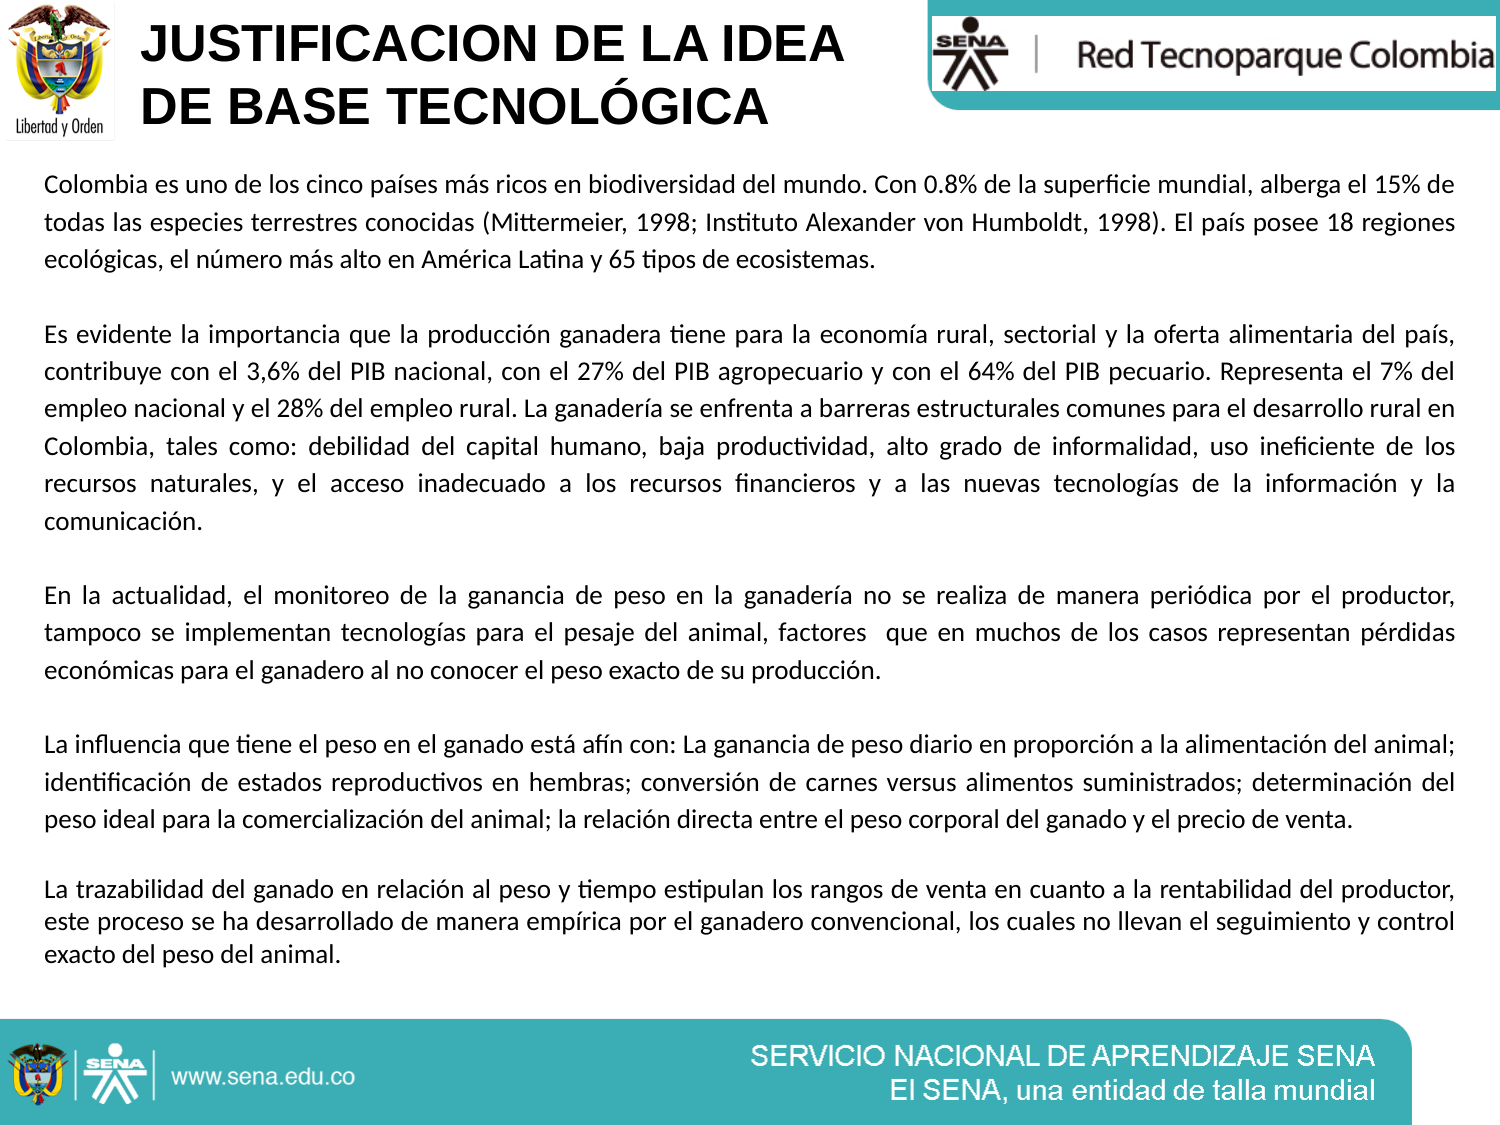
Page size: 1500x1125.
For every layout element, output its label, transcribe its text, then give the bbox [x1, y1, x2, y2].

text_box JUSTIFICACION DE LA IDEA DE BASE TECNOLÓGICA [125, 2, 930, 133]
picture [0, 0, 1500, 1125]
text_box Colombia es uno de los cinco países más ricos en biodiversidad del mundo. Con 0.8% de la superficie mundial, alberga el 15% de todas las especies terrestres conocidas (Mittermeier, 1998; Instituto Alexander von Humboldt, 1998). El país posee 18 regiones ecológicas, el número más alto en América Latina y 65 tipos de ecosistemas. Es evidente la importancia que la producción ganadera tiene para la economía rural, sectorial y la oferta alimentaria del país, contribuye con el 3,6% del PIB nacional, con el 27% del PIB agropecuario y con el 64% del PIB pecuario. Representa el 7% del empleo nacional y el 28% del empleo rural. La ganadería se enfrenta a barreras estructurales comunes para el desarrollo rural en Colombia, tales como: debilidad del capital humano, baja productividad, alto grado de informalidad, uso ineficiente de los recursos naturales, y el acceso inadecuado a los recursos financieros y a las nuevas tecnologías de la información y la comunicación. En la actualidad, el monitoreo de la ganancia de peso en la ganadería no se realiza de manera periódica por el productor, tampoco se implementan tecnologías para el pesaje del animal, factores que en muchos de los casos representan pérdidas económicas para el ganadero al no conocer el peso exacto de su producción. La influencia que tiene el peso en el ganado está afín con: La ganancia de peso diario en proporción a la alimentación del animal; identificación de estados reproductivos en hembras; conversión de carnes versus alimentos suministrados; determinación del peso ideal para la comercialización del animal; la relación directa entre el peso corporal del ganado y el precio de venta. La trazabilidad del ganado en relación al peso y tiempo estipulan los rangos de venta en cuanto a la rentabilidad del productor, este proceso se ha desarrollado de manera empírica por el ganadero convencional, los cuales no llevan el seguimiento y control exacto del peso del animal. [29, 154, 1471, 977]
